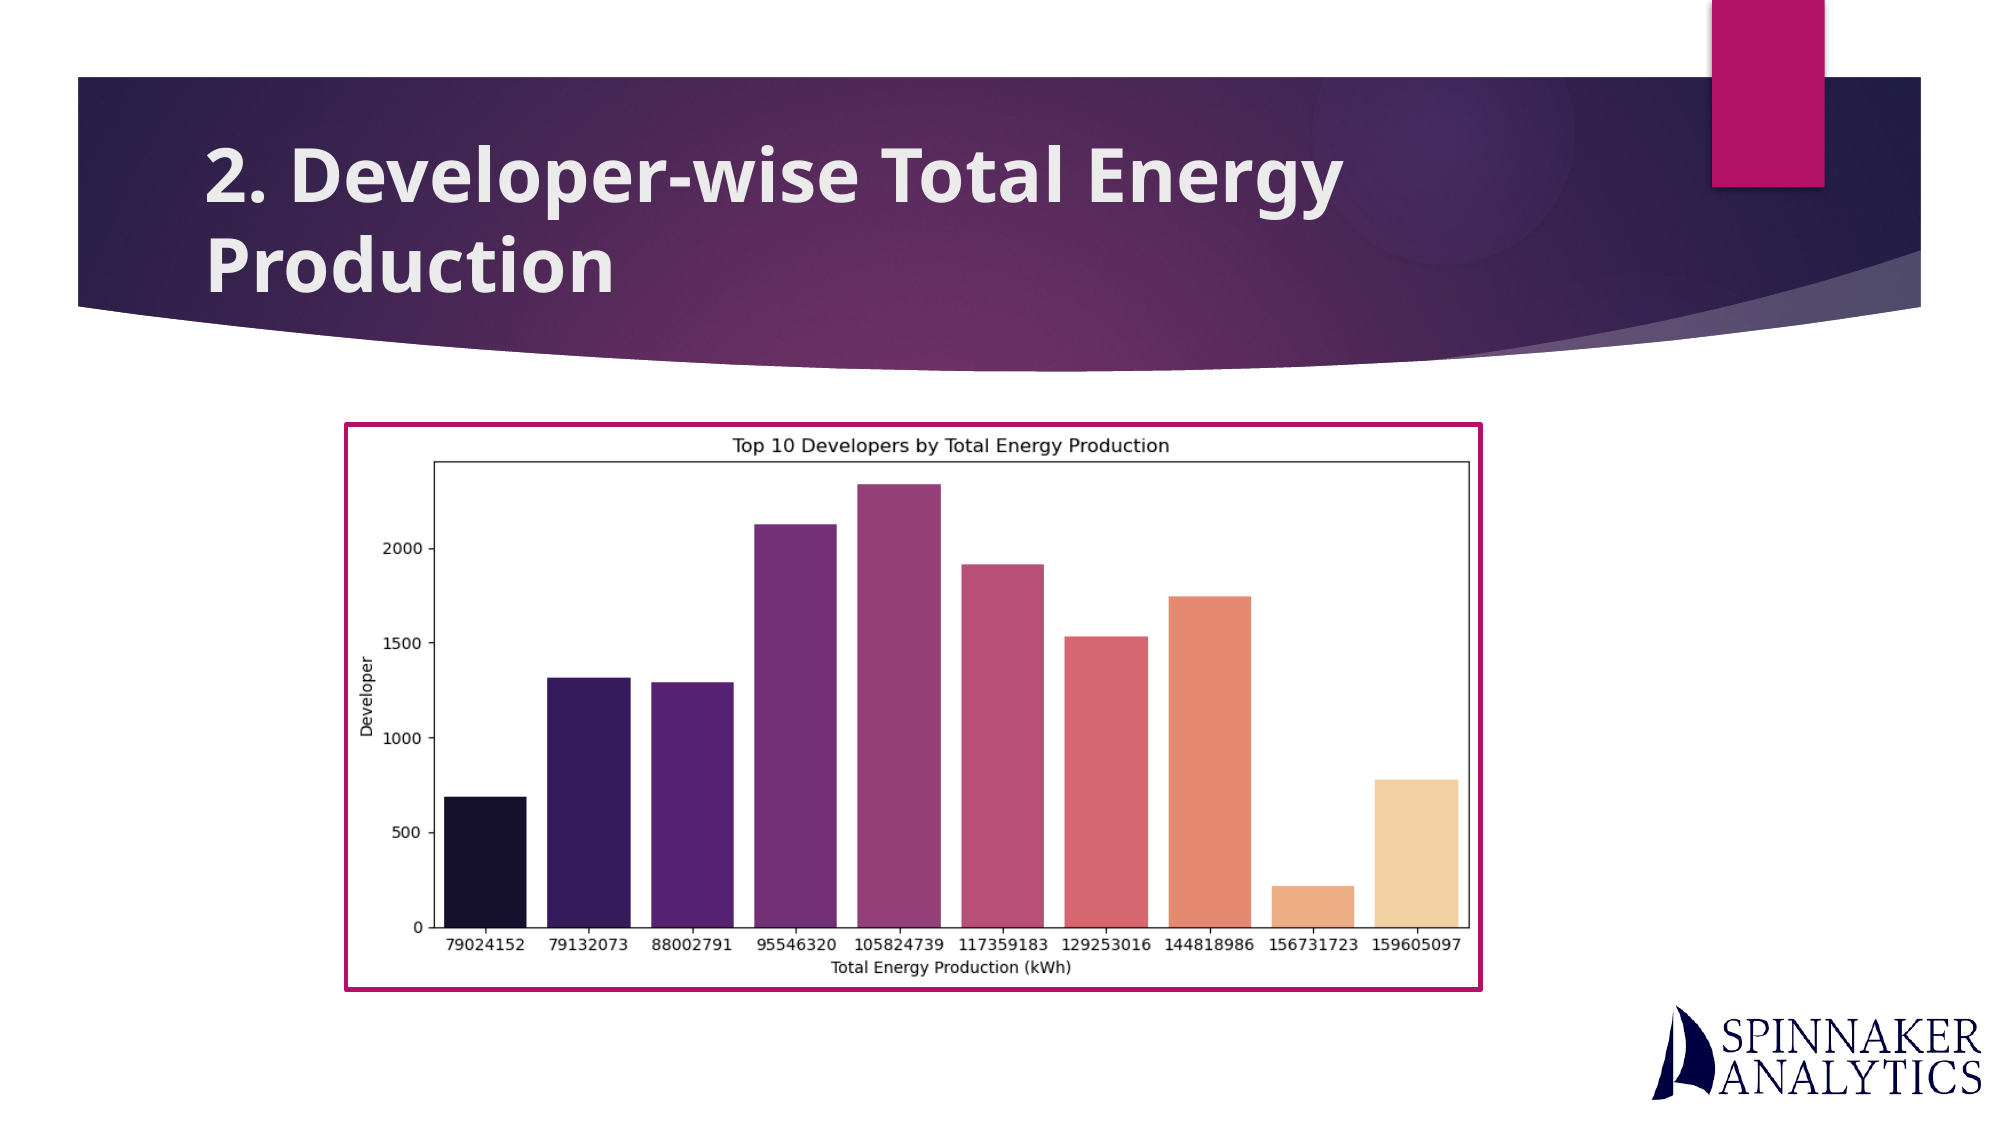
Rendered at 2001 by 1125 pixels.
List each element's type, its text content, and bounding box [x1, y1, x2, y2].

picture [1651, 1005, 1981, 1100]
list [348, 426, 1479, 988]
title 2. Developer-wise Total Energy Production [189, 159, 1627, 276]
